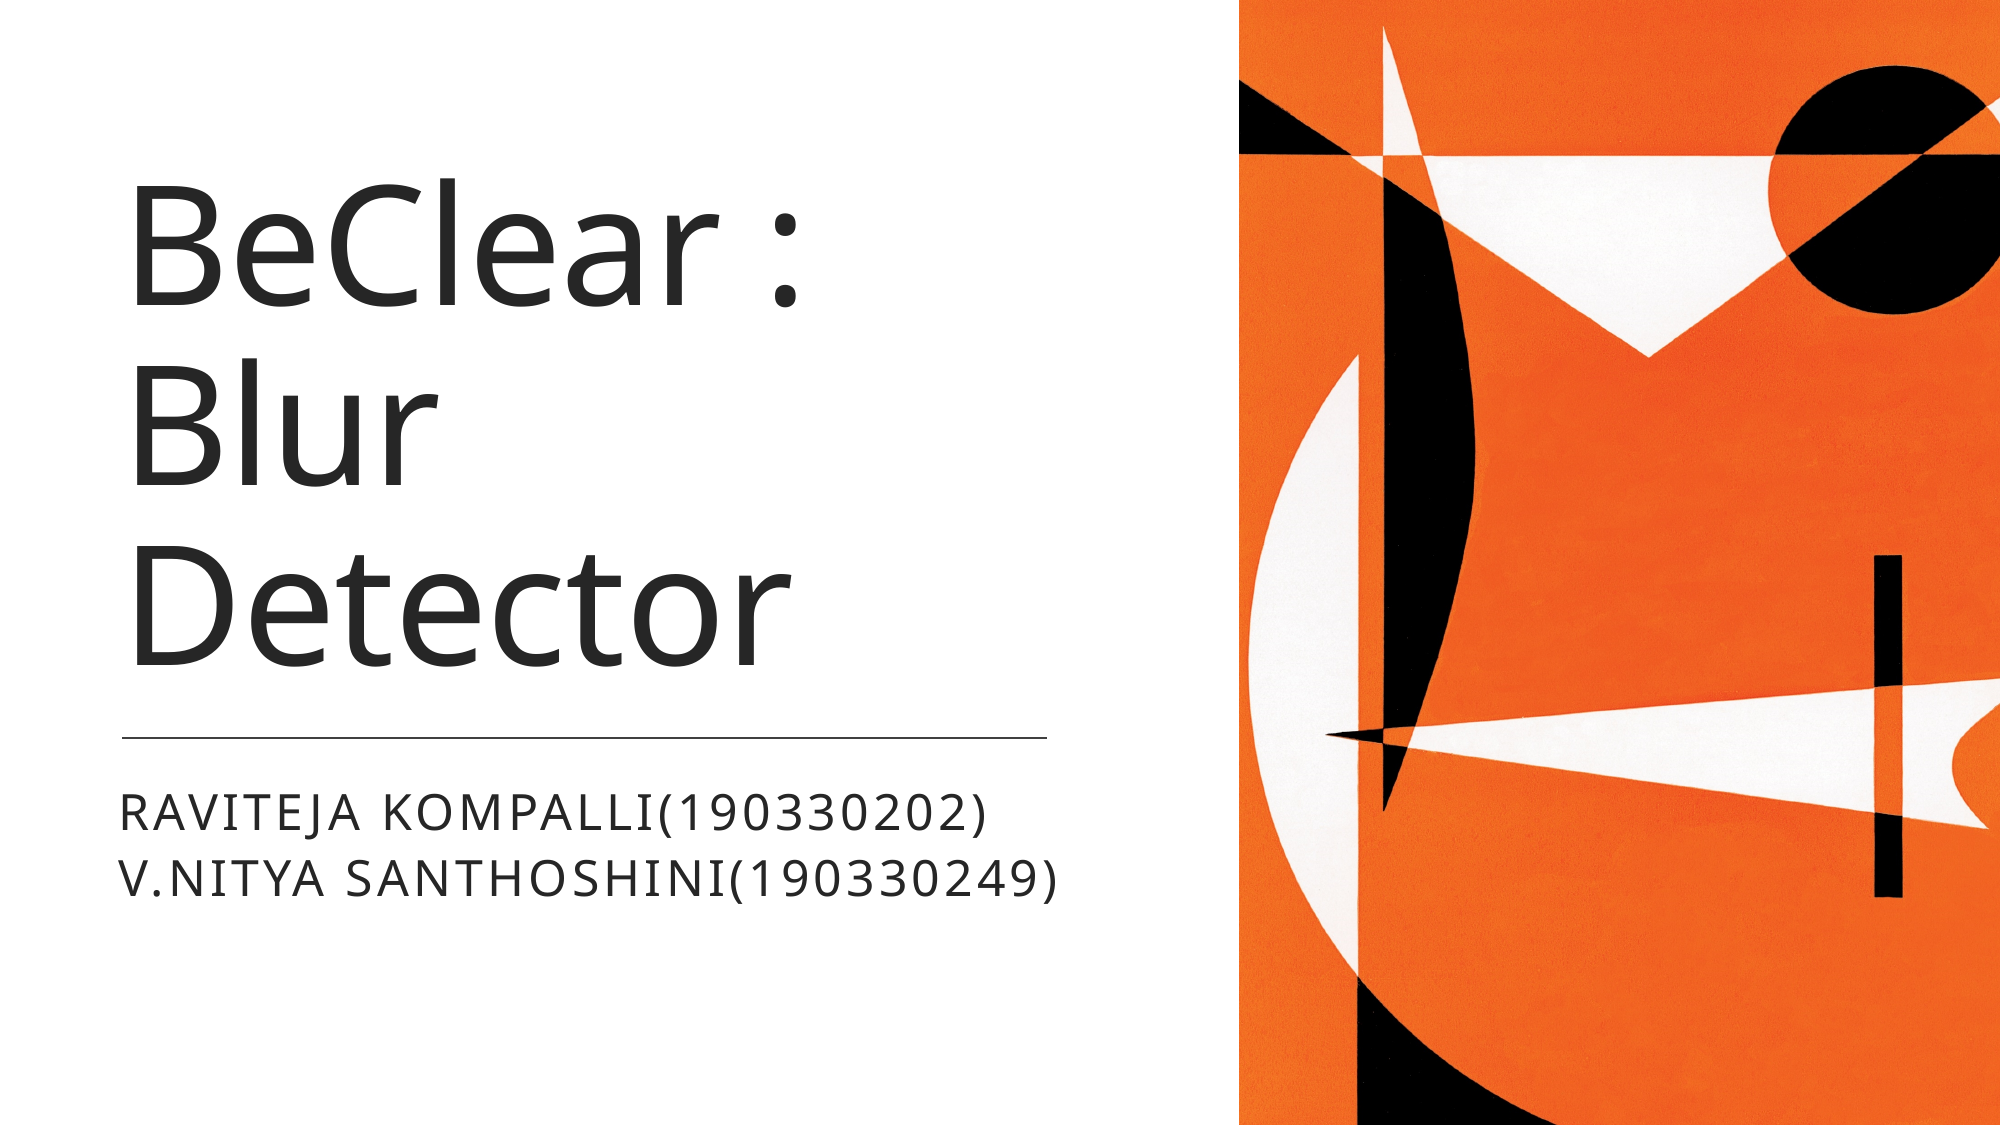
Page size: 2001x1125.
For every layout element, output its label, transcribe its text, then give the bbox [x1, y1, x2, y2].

subtitle Raviteja Kompalli(190330202) V.NITYA SANTHOSHINI(190330249) [103, 766, 1133, 935]
picture [1239, 0, 2000, 1125]
text_box [0, 0, 1237, 1125]
title BeClear : Blur Detector [106, 104, 1133, 710]
